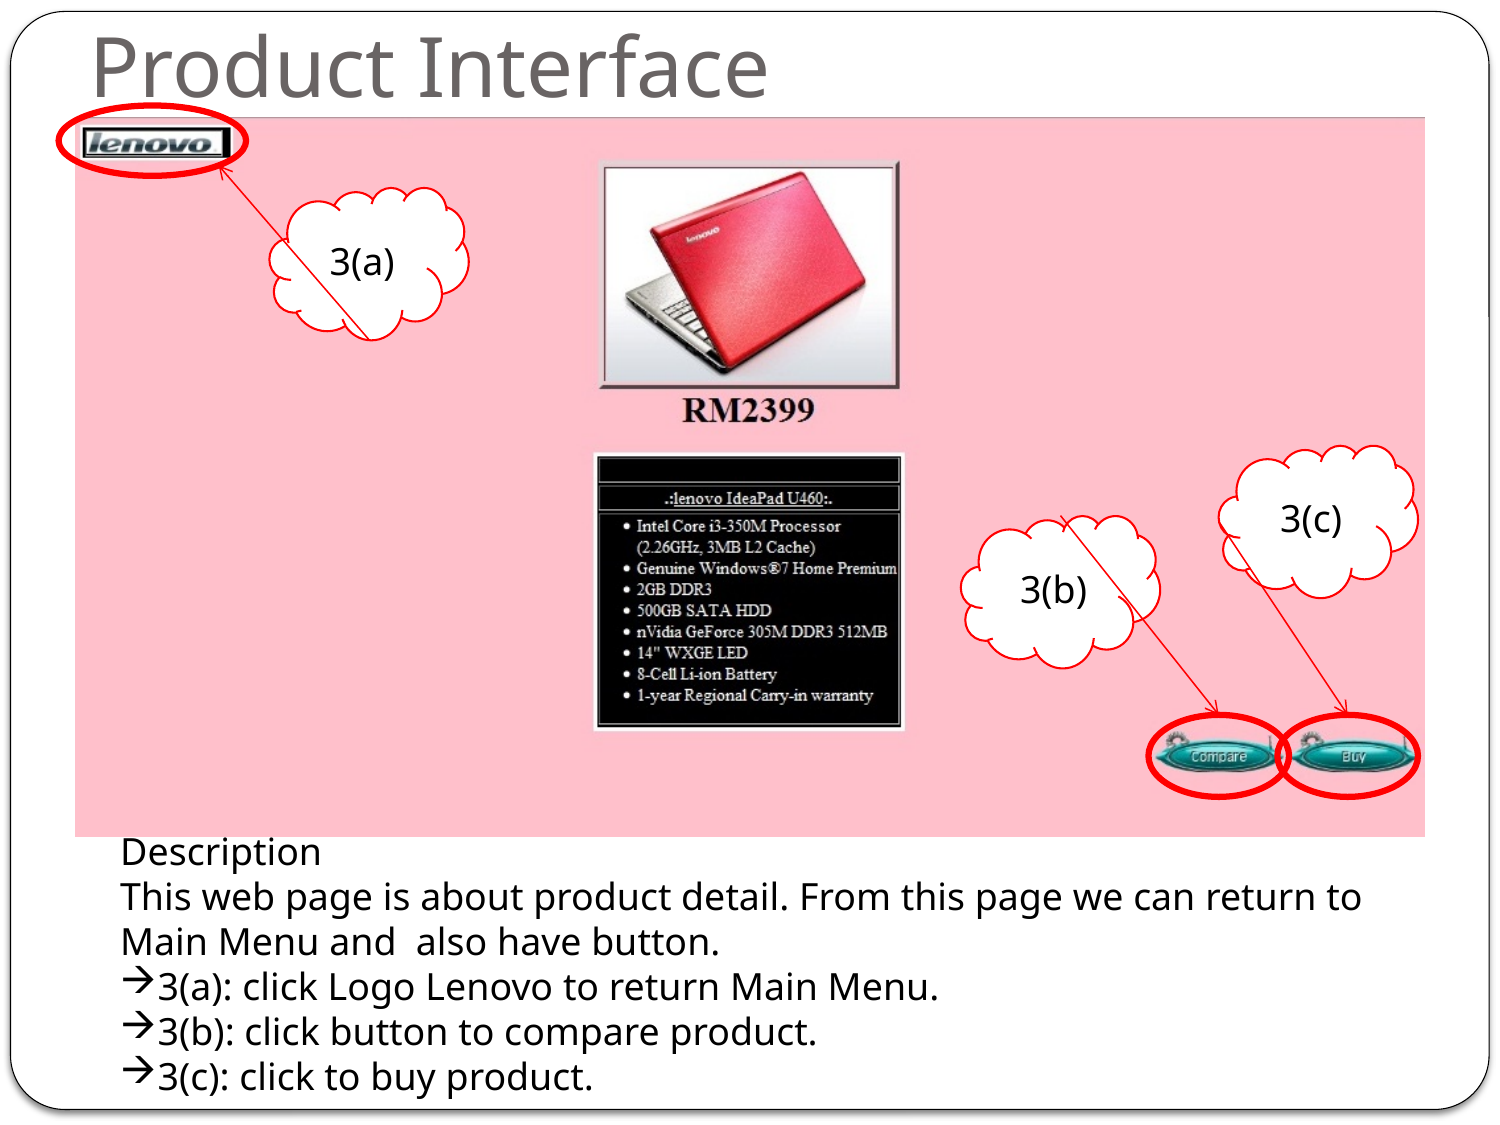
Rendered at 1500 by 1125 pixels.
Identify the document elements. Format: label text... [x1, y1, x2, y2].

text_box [1274, 641, 1392, 671]
text_box [57, 123, 68, 158]
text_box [1159, 591, 1219, 716]
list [74, 116, 1426, 837]
title Product Interface [75, 0, 1425, 116]
text_box [85, 104, 220, 115]
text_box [218, 165, 271, 264]
text_box Description This web page is about product detail. From this page we can return to Main Menu and also have button. 3(a): click Logo Lenovo to return Main Menu. 3(b): click button to compare product. 3(c): click to buy product. [105, 838, 1430, 1125]
